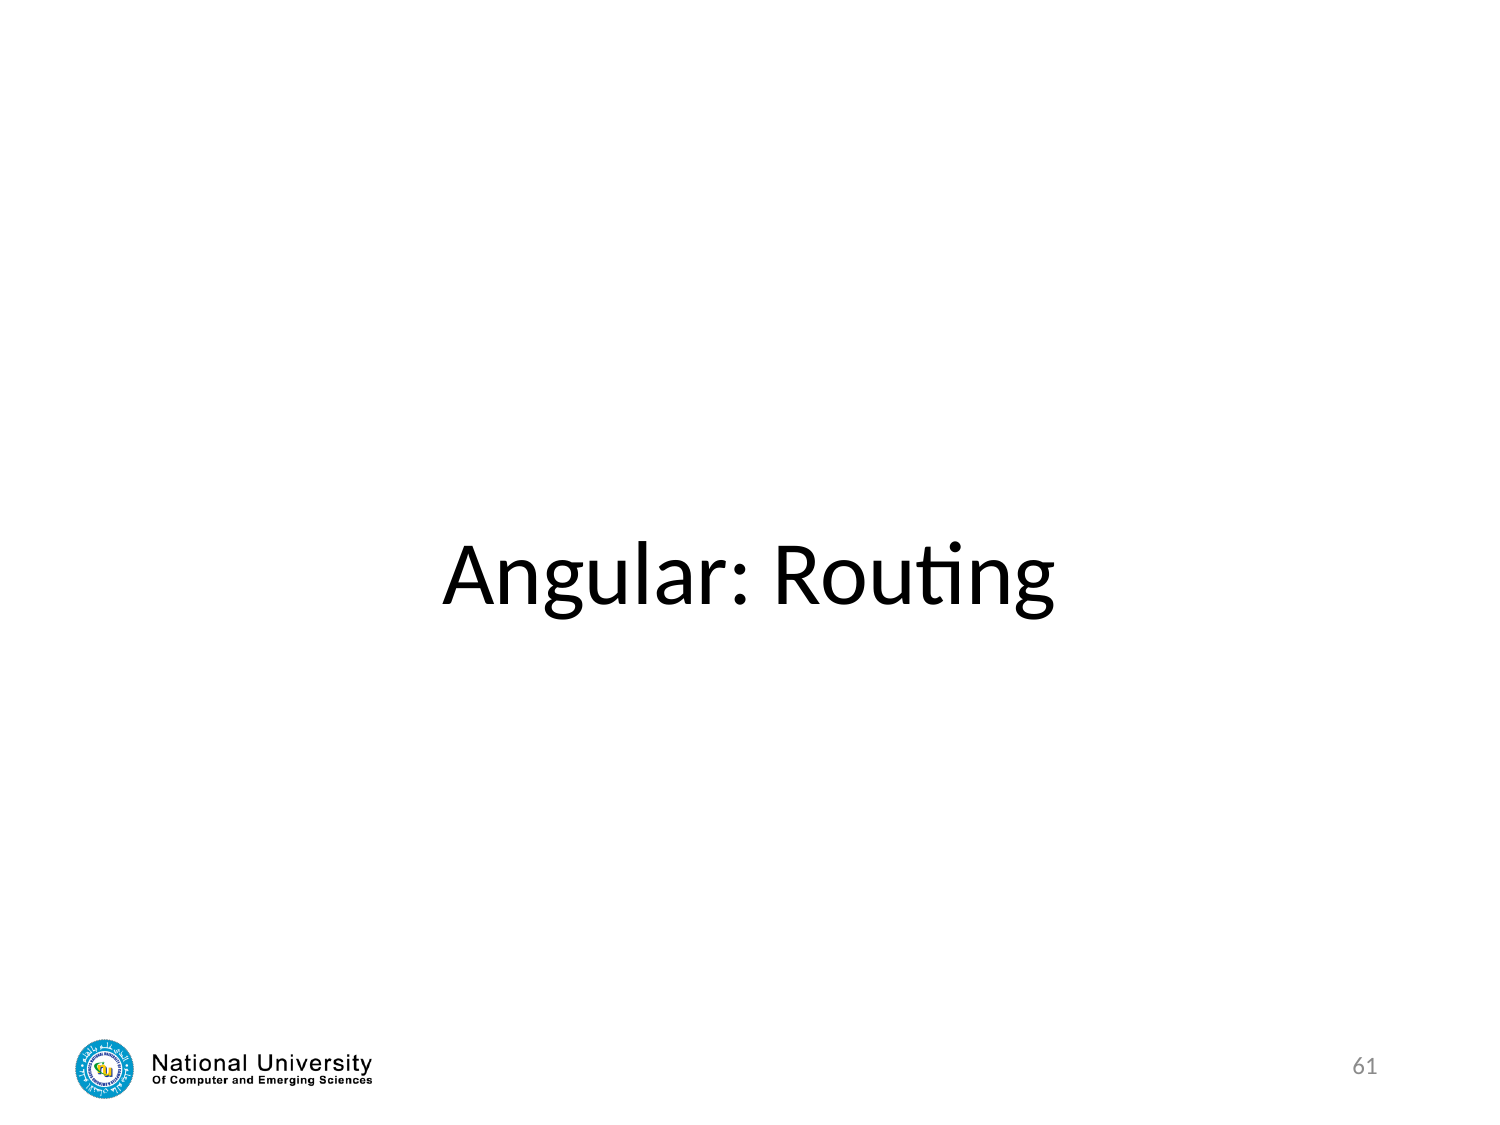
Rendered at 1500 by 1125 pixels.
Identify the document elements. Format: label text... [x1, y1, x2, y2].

picture [111, 1074, 134, 1099]
picture [75, 1075, 100, 1099]
picture [87, 1052, 122, 1086]
slide_number 61 [1337, 1034, 1425, 1095]
picture [75, 1039, 98, 1065]
picture [111, 1039, 134, 1064]
title Angular: Routing [187, 278, 1313, 629]
picture [151, 1034, 382, 1104]
